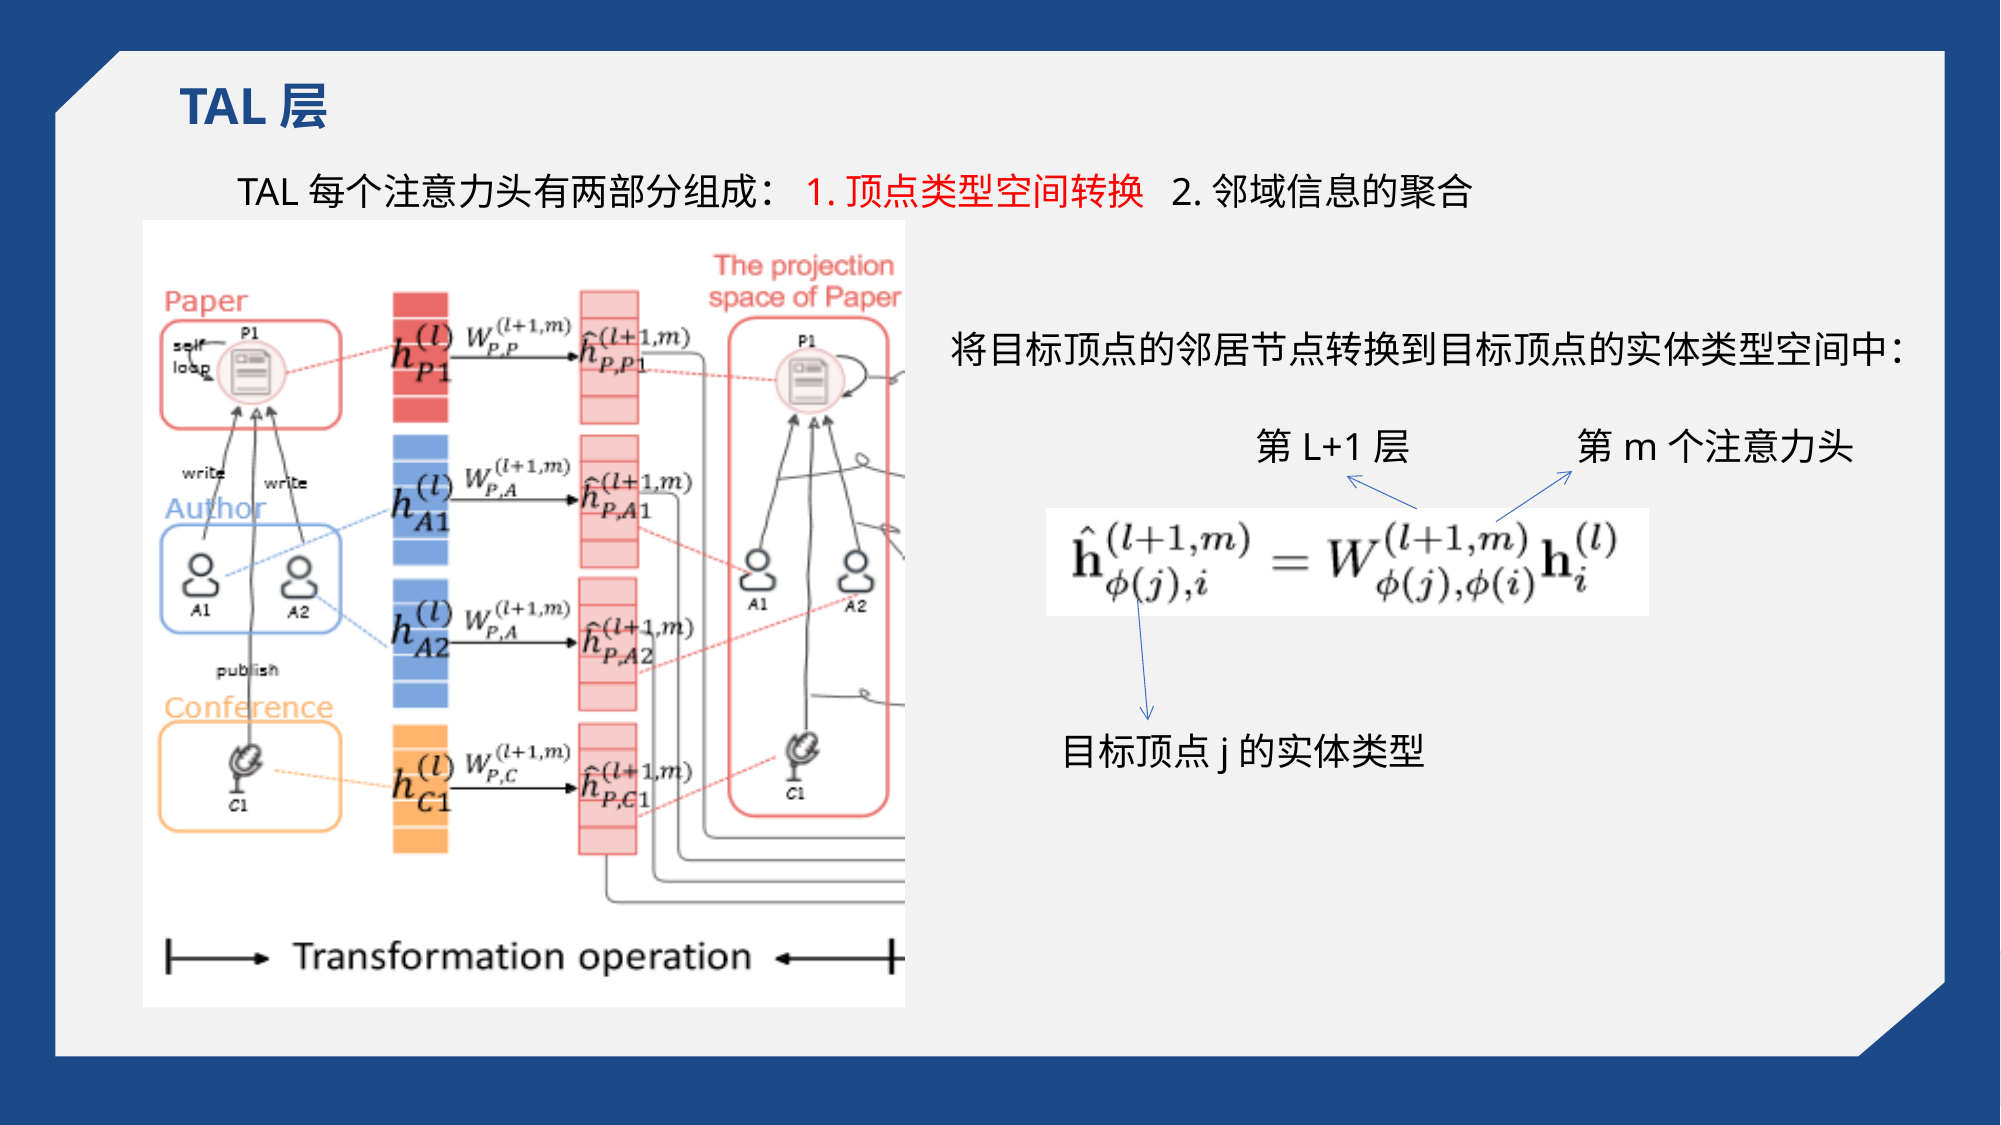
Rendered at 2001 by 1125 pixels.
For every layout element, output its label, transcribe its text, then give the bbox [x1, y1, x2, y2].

text_box TAL层 [91, 67, 419, 143]
text_box TAL每个注意力头有两部分组成：1.顶点类型空间转换 2.邻域信息的聚合 [222, 160, 1489, 221]
text_box 第m个注意力头 [1561, 415, 1870, 476]
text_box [1137, 599, 1148, 721]
picture [143, 220, 905, 1007]
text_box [1496, 470, 1573, 522]
text_box 第L+1层 [1240, 415, 1426, 476]
text_box 目标顶点j的实体类型 [1045, 720, 1441, 781]
picture [1045, 508, 1649, 616]
text_box 将目标顶点的邻居节点转换到目标顶点的实体类型空间中： [936, 318, 1941, 379]
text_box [1346, 476, 1417, 509]
